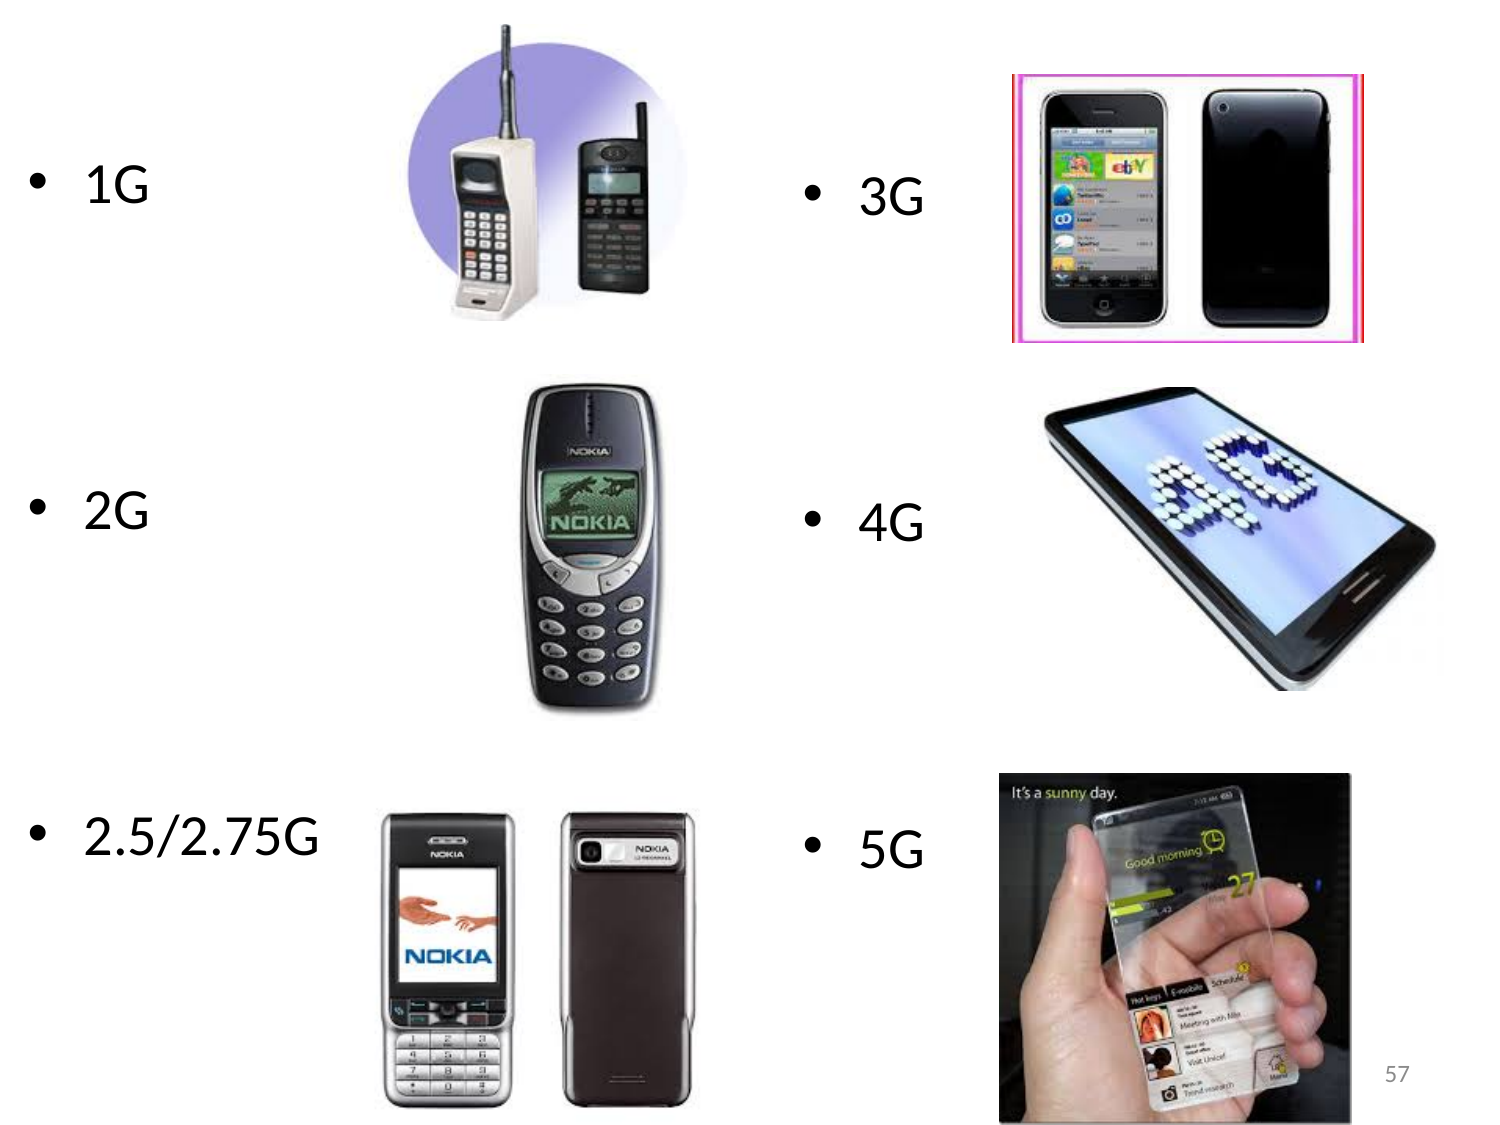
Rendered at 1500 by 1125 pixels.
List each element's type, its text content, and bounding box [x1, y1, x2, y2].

picture [1037, 387, 1444, 691]
picture [362, 24, 780, 321]
picture [999, 773, 1352, 1125]
picture [499, 374, 677, 721]
list 3G 4G 5G [787, 149, 1450, 1125]
list 1G 2G 2.5/2.75G [12, 137, 675, 1125]
picture [1012, 74, 1365, 343]
picture [349, 796, 726, 1125]
slide_number 57 [1355, 1042, 1425, 1103]
